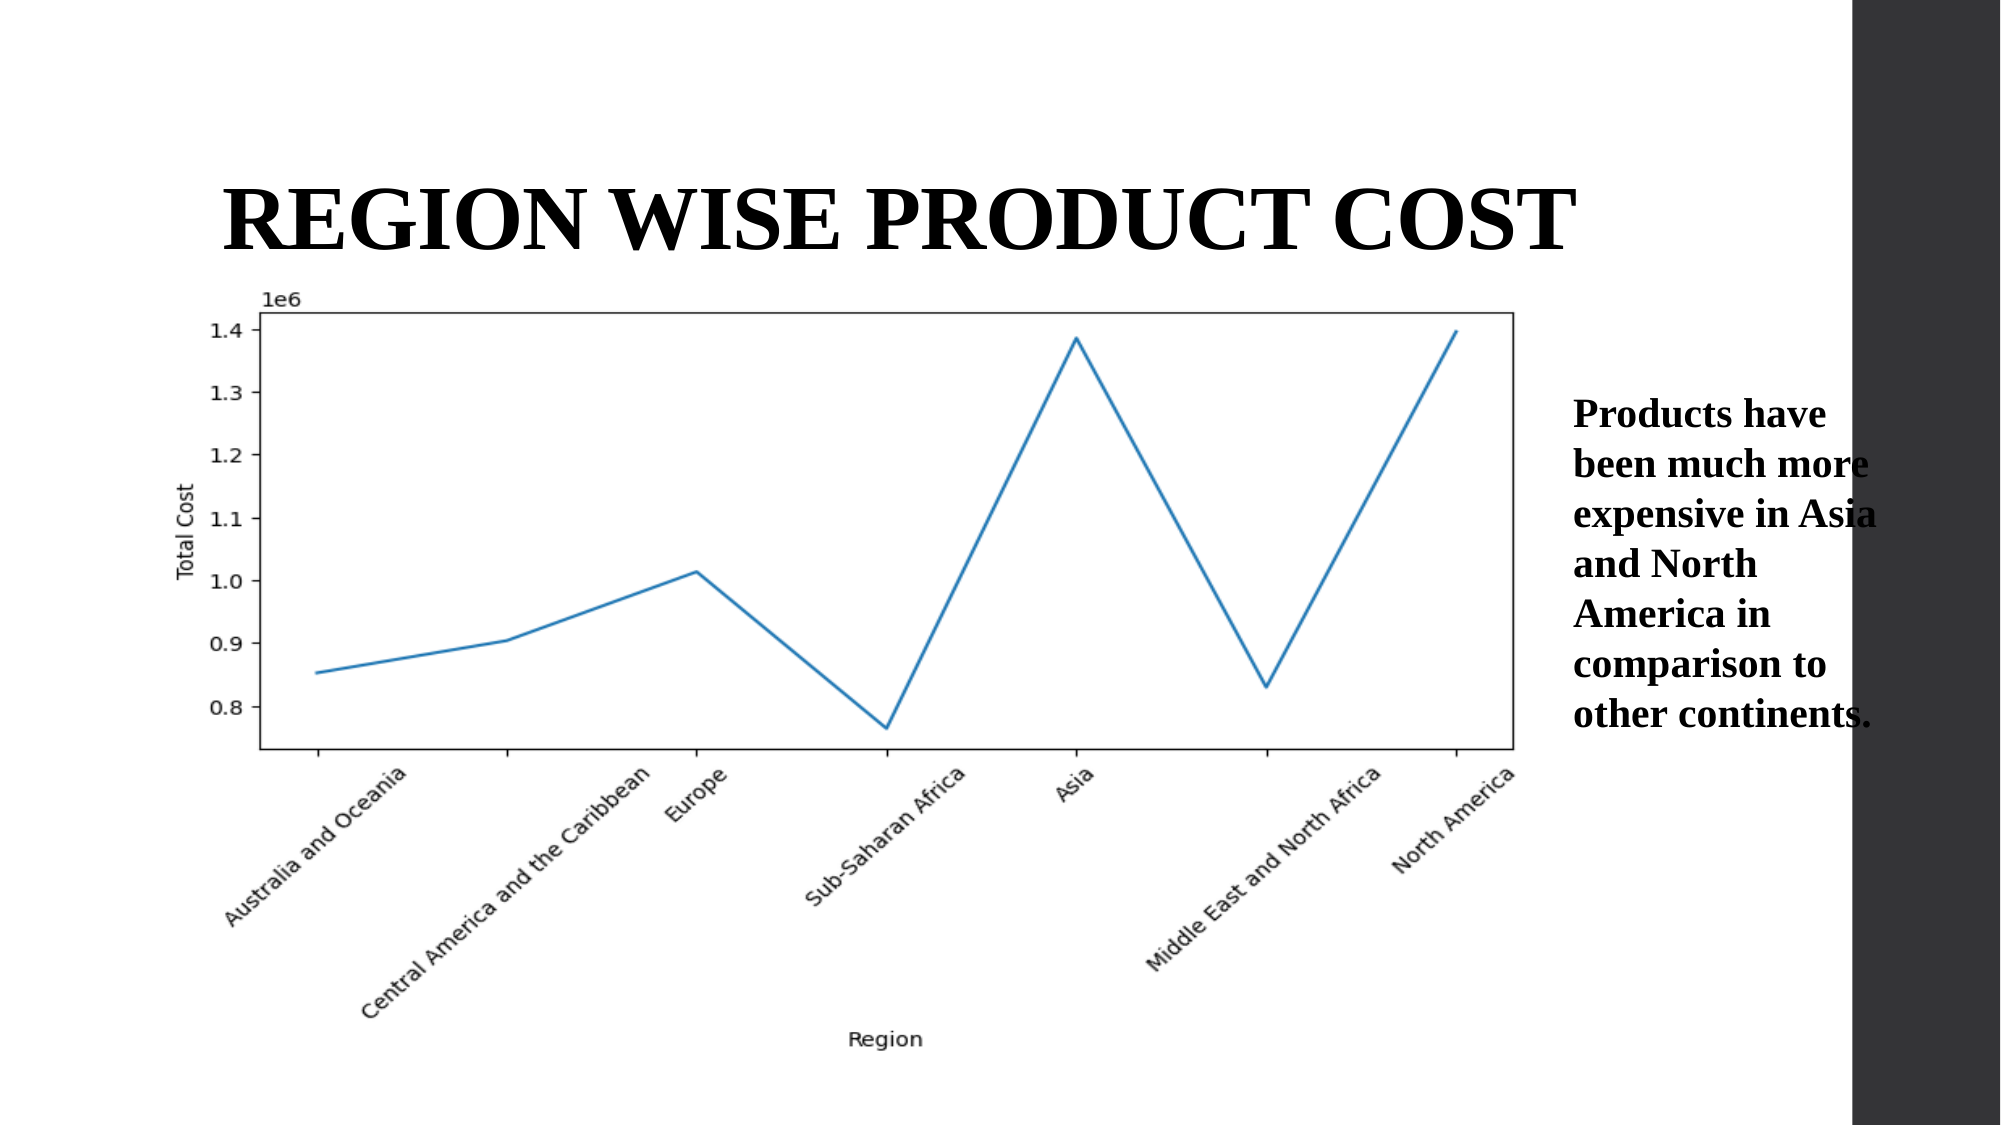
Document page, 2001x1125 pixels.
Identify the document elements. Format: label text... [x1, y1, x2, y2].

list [161, 277, 1538, 1066]
title REGION WISE PRODUCT COST [206, 60, 1797, 278]
text_box Products have been much more expensive in Asia and North America in comparison to other continents. [1558, 378, 1934, 744]
